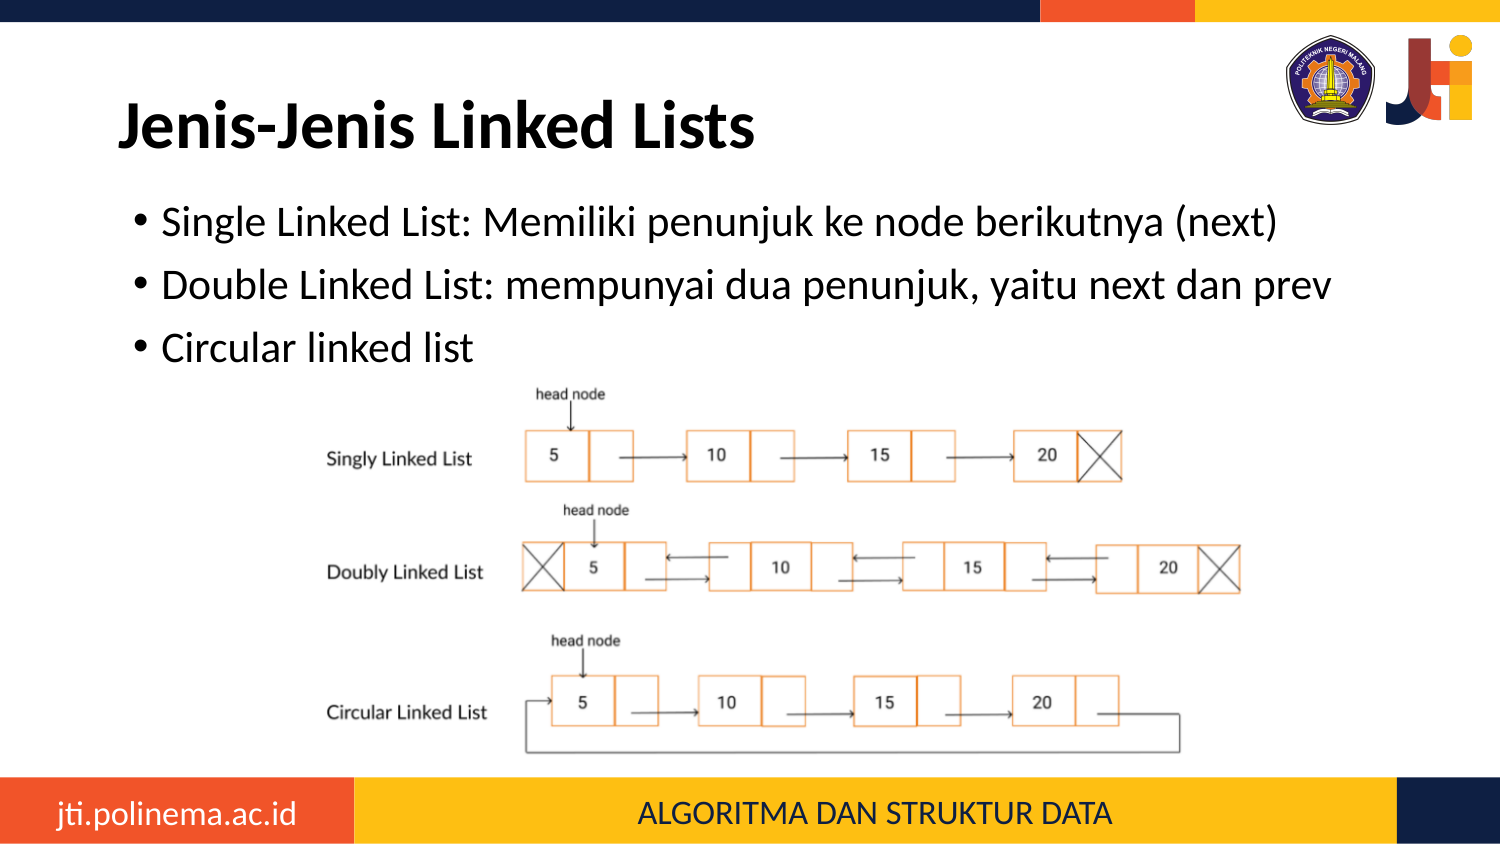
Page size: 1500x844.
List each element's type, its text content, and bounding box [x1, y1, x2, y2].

list Single Linked List: Memiliki penunjuk ke node berikutnya (next) Double Linked List: mempunyai dua penunjuk, yaitu next dan prev Circular linked list [118, 191, 1382, 758]
picture [303, 381, 1258, 777]
title Jenis-Jenis Linked Lists [103, 44, 1397, 208]
picture [1286, 35, 1375, 44]
picture [1386, 35, 1472, 125]
